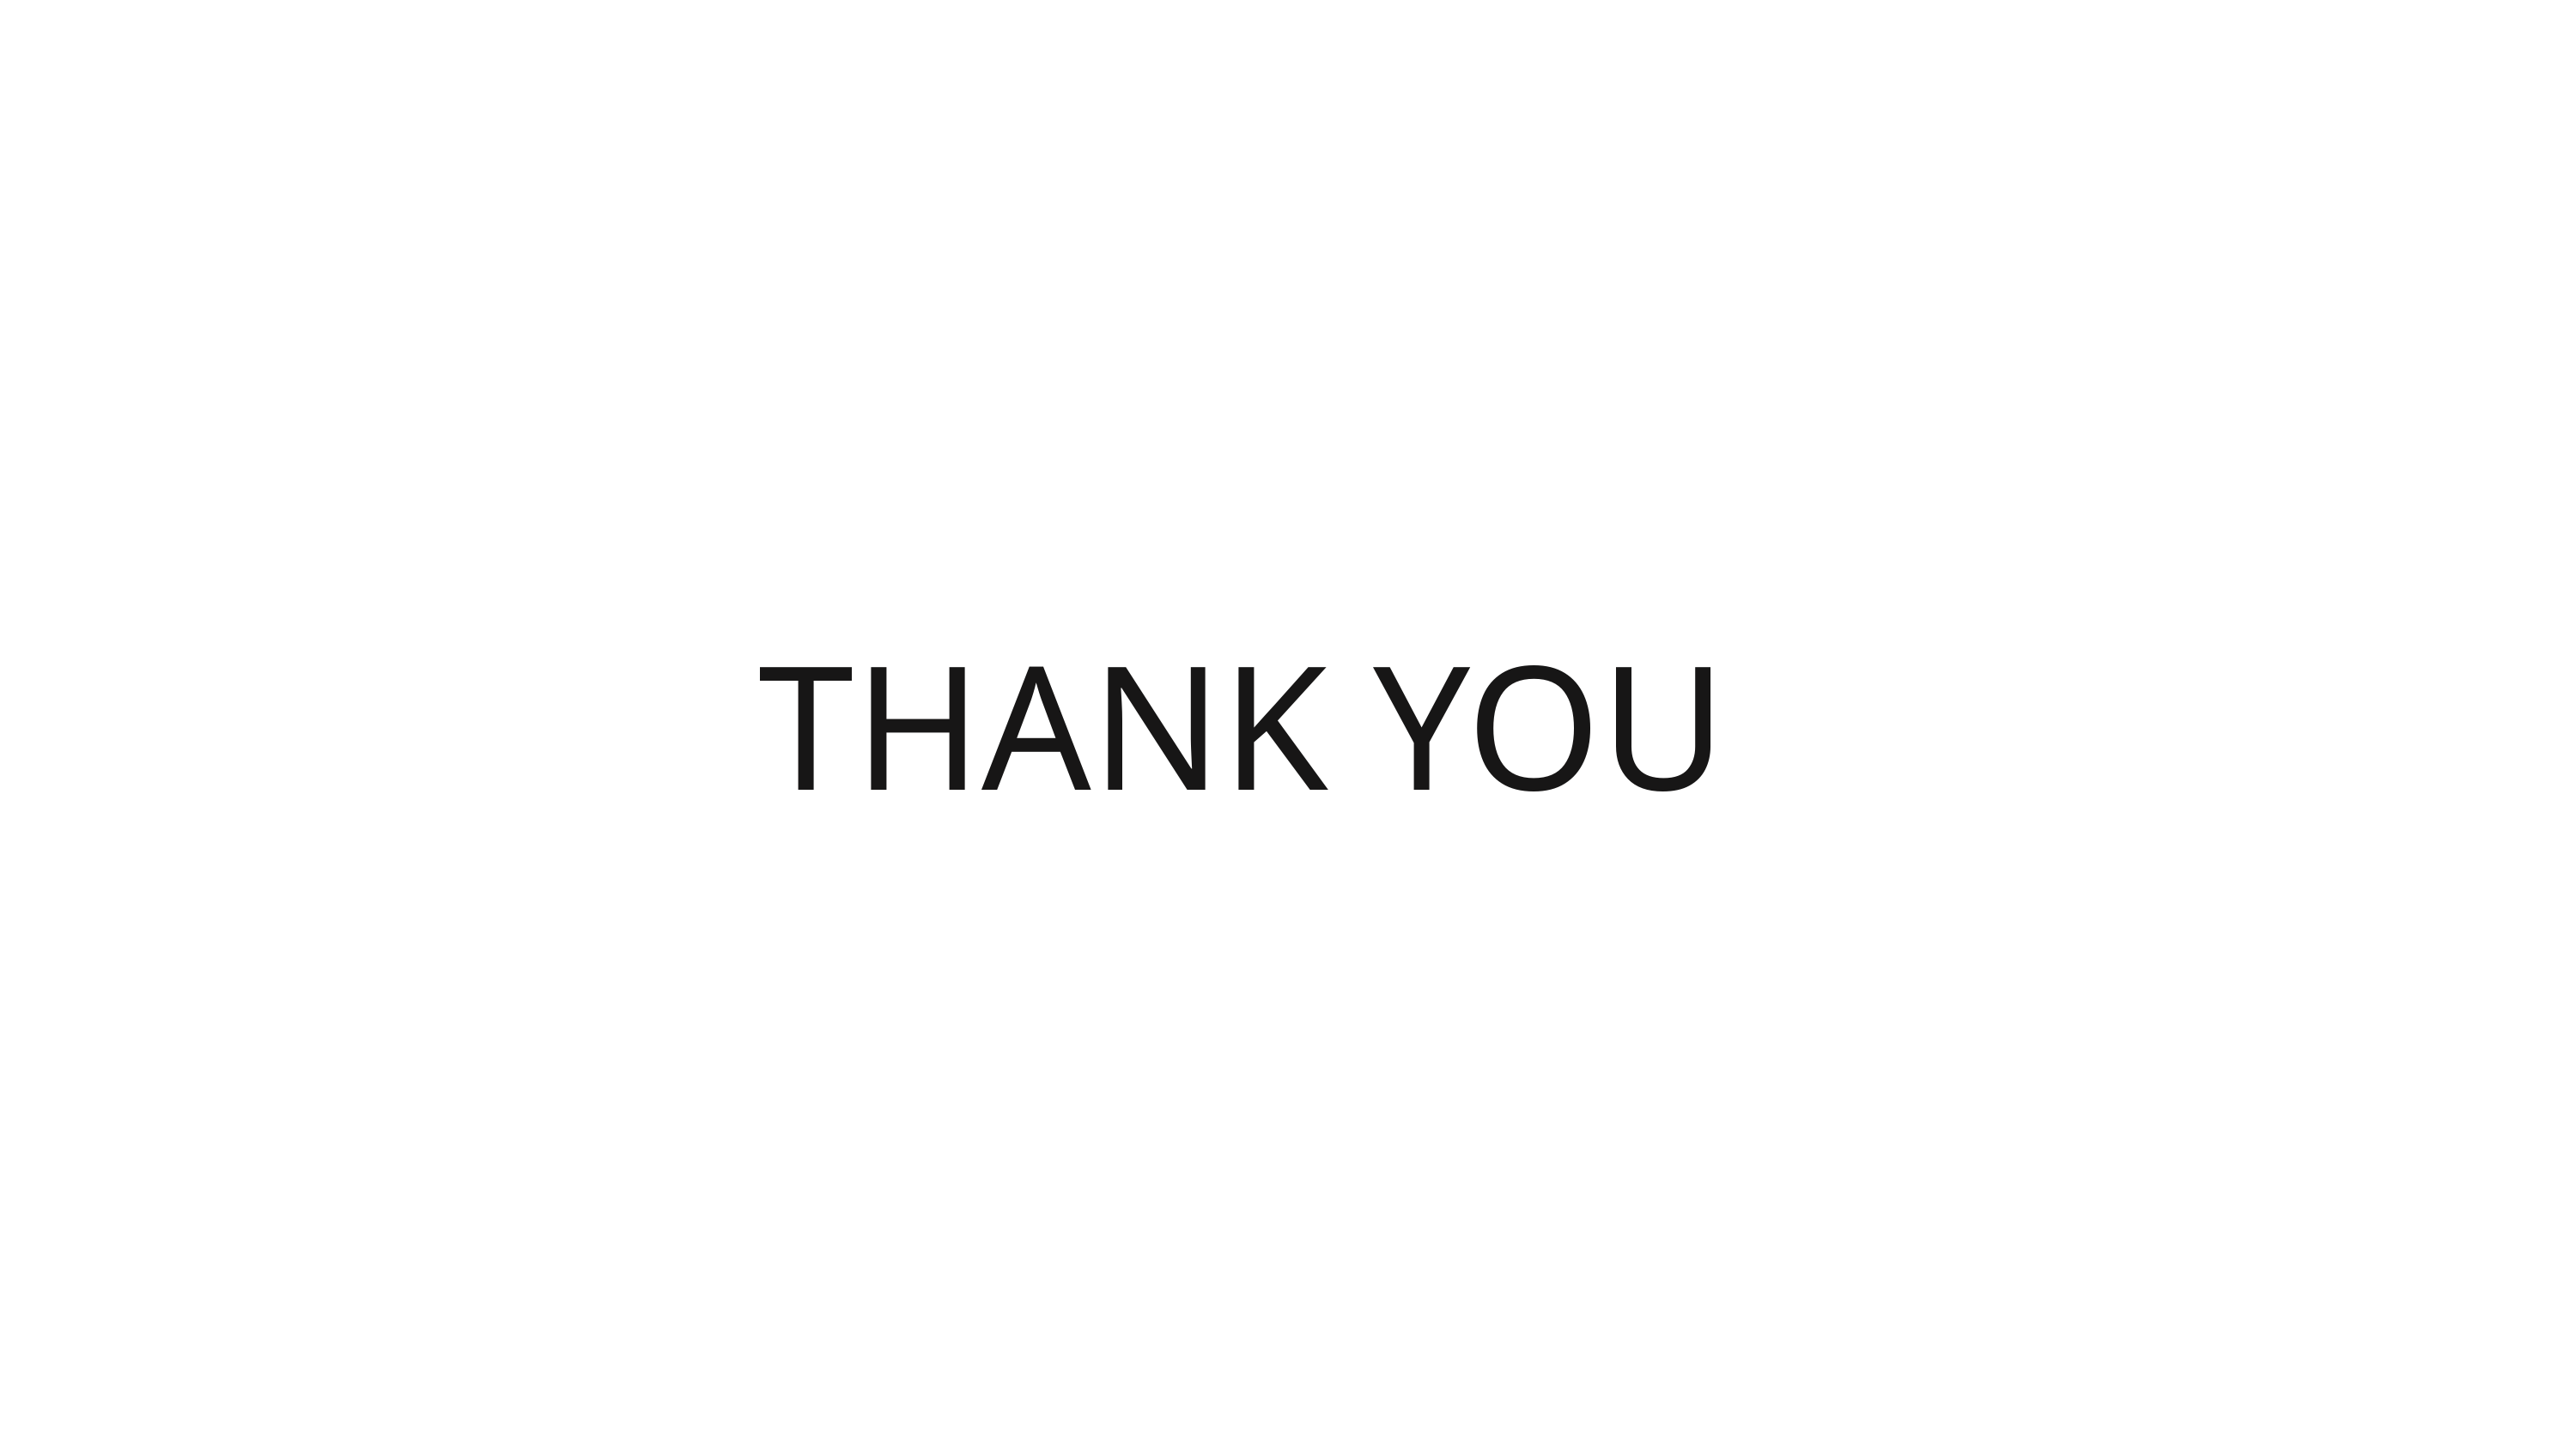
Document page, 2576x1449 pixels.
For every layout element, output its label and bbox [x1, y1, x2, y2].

text_box [702, 536, 1851, 1019]
